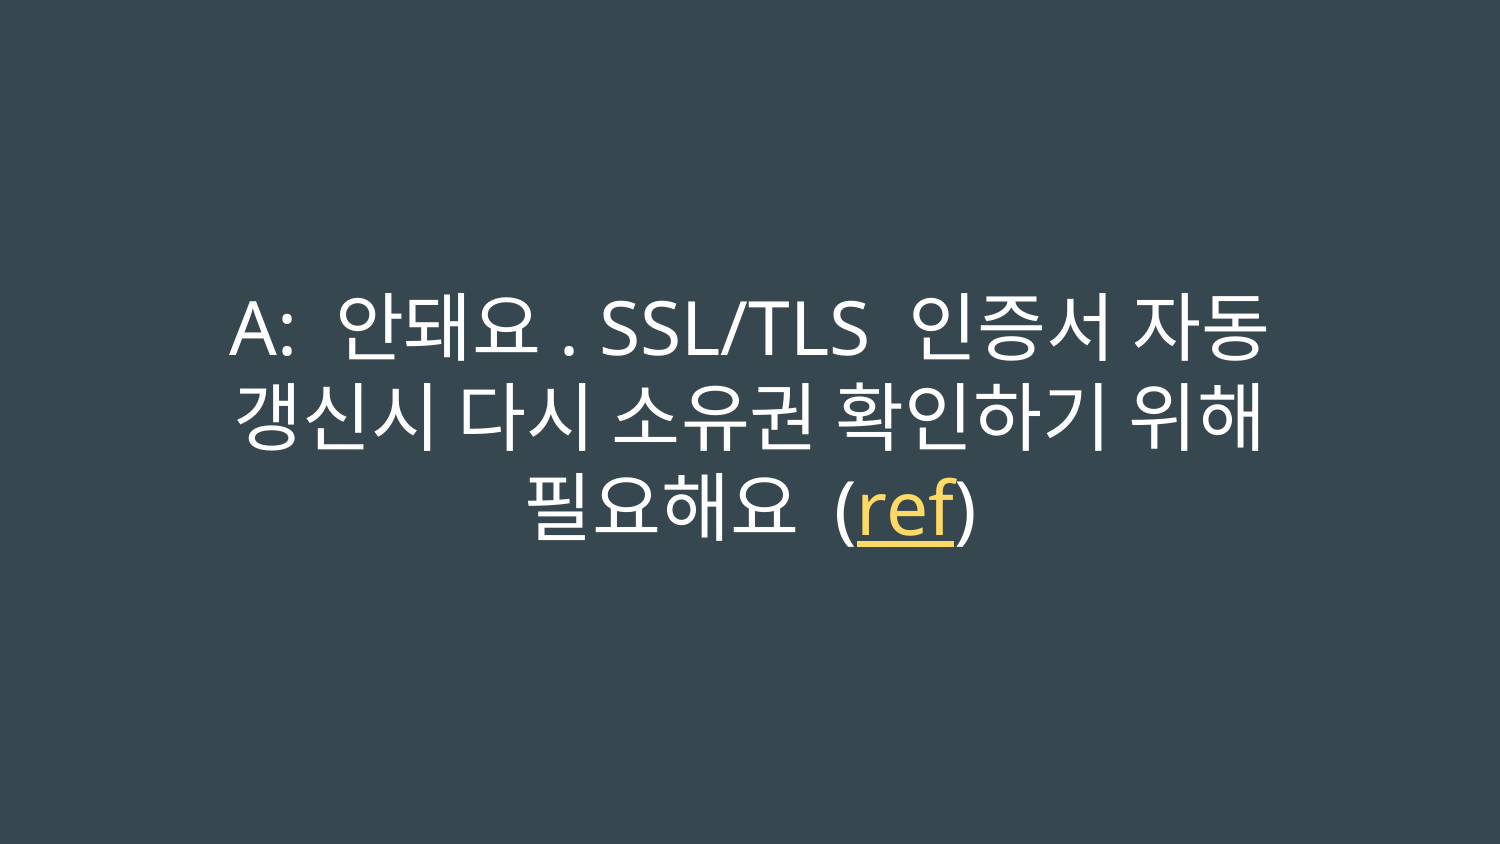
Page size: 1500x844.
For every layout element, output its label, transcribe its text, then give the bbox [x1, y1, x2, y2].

title A: 안돼요. SSL/TLS 인증서 자동 갱신시 다시 소유권 확인하기 위해 필요해요 (ref) [105, 207, 1394, 637]
